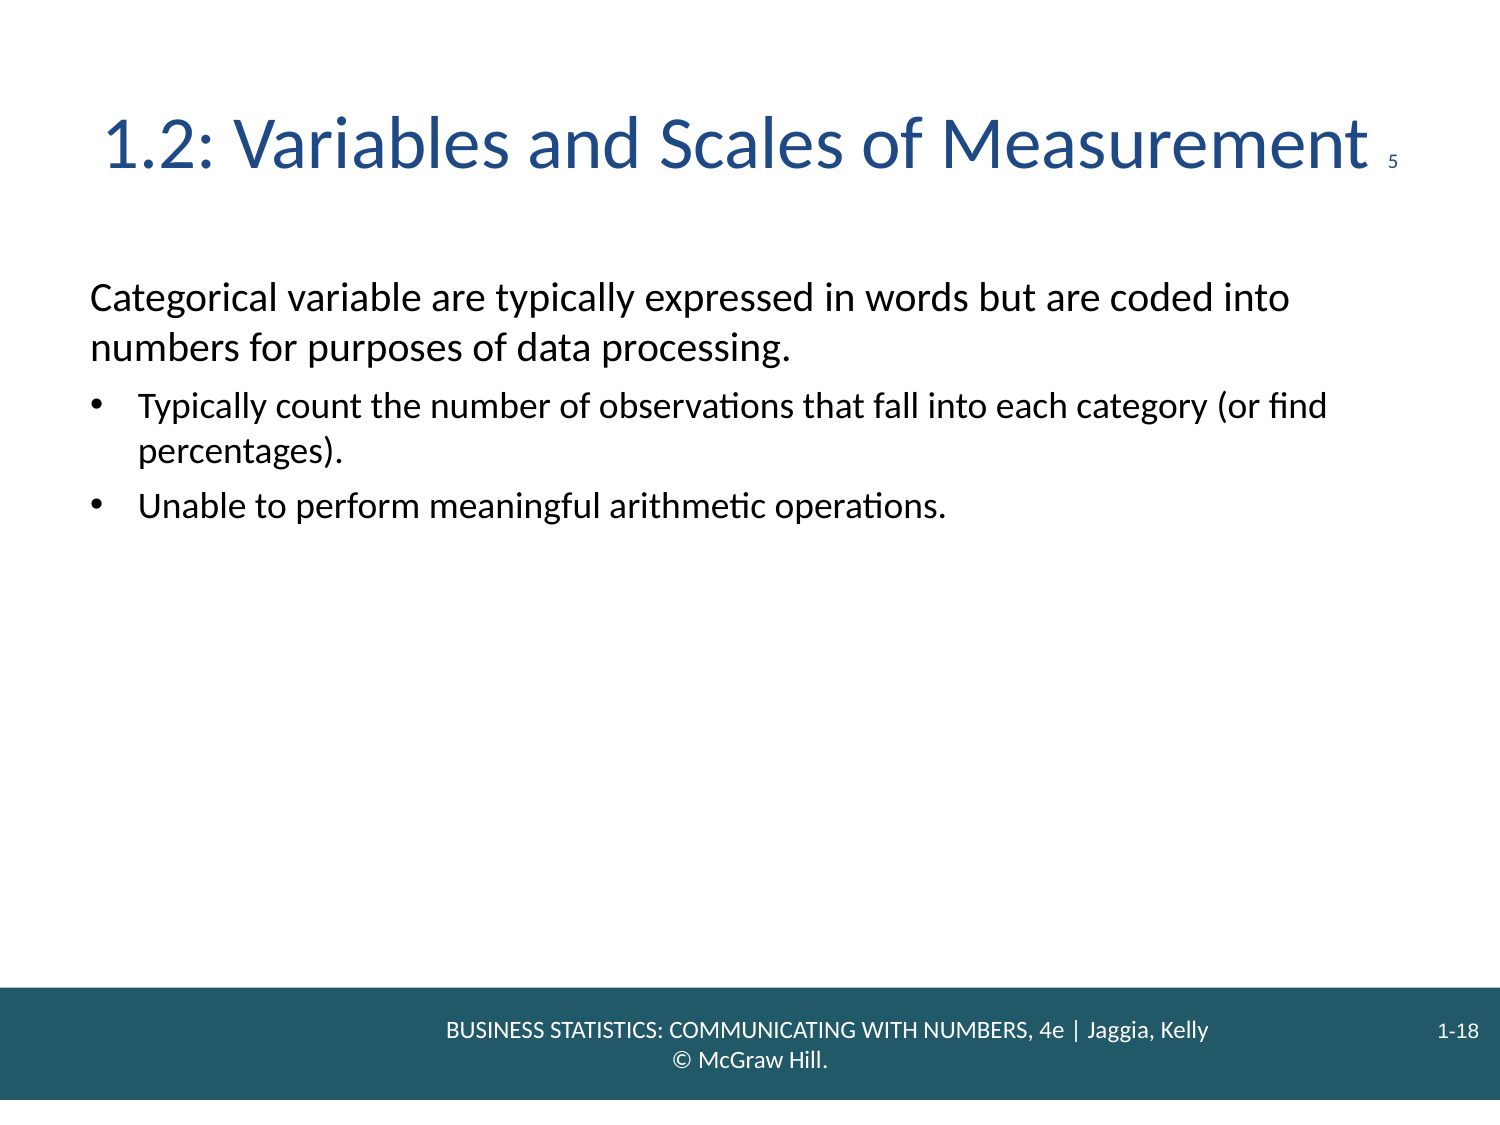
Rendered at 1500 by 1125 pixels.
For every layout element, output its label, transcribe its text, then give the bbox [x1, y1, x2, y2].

list Categorical variable are typically expressed in words but are coded into numbers for purposes of data processing. Typically count the number of observations that fall into each category (or find percentages). Unable to perform meaningful arithmetic operations. [75, 262, 1425, 675]
title 1.2: Variables and Scales of Measurement 5 [75, 45, 1425, 233]
